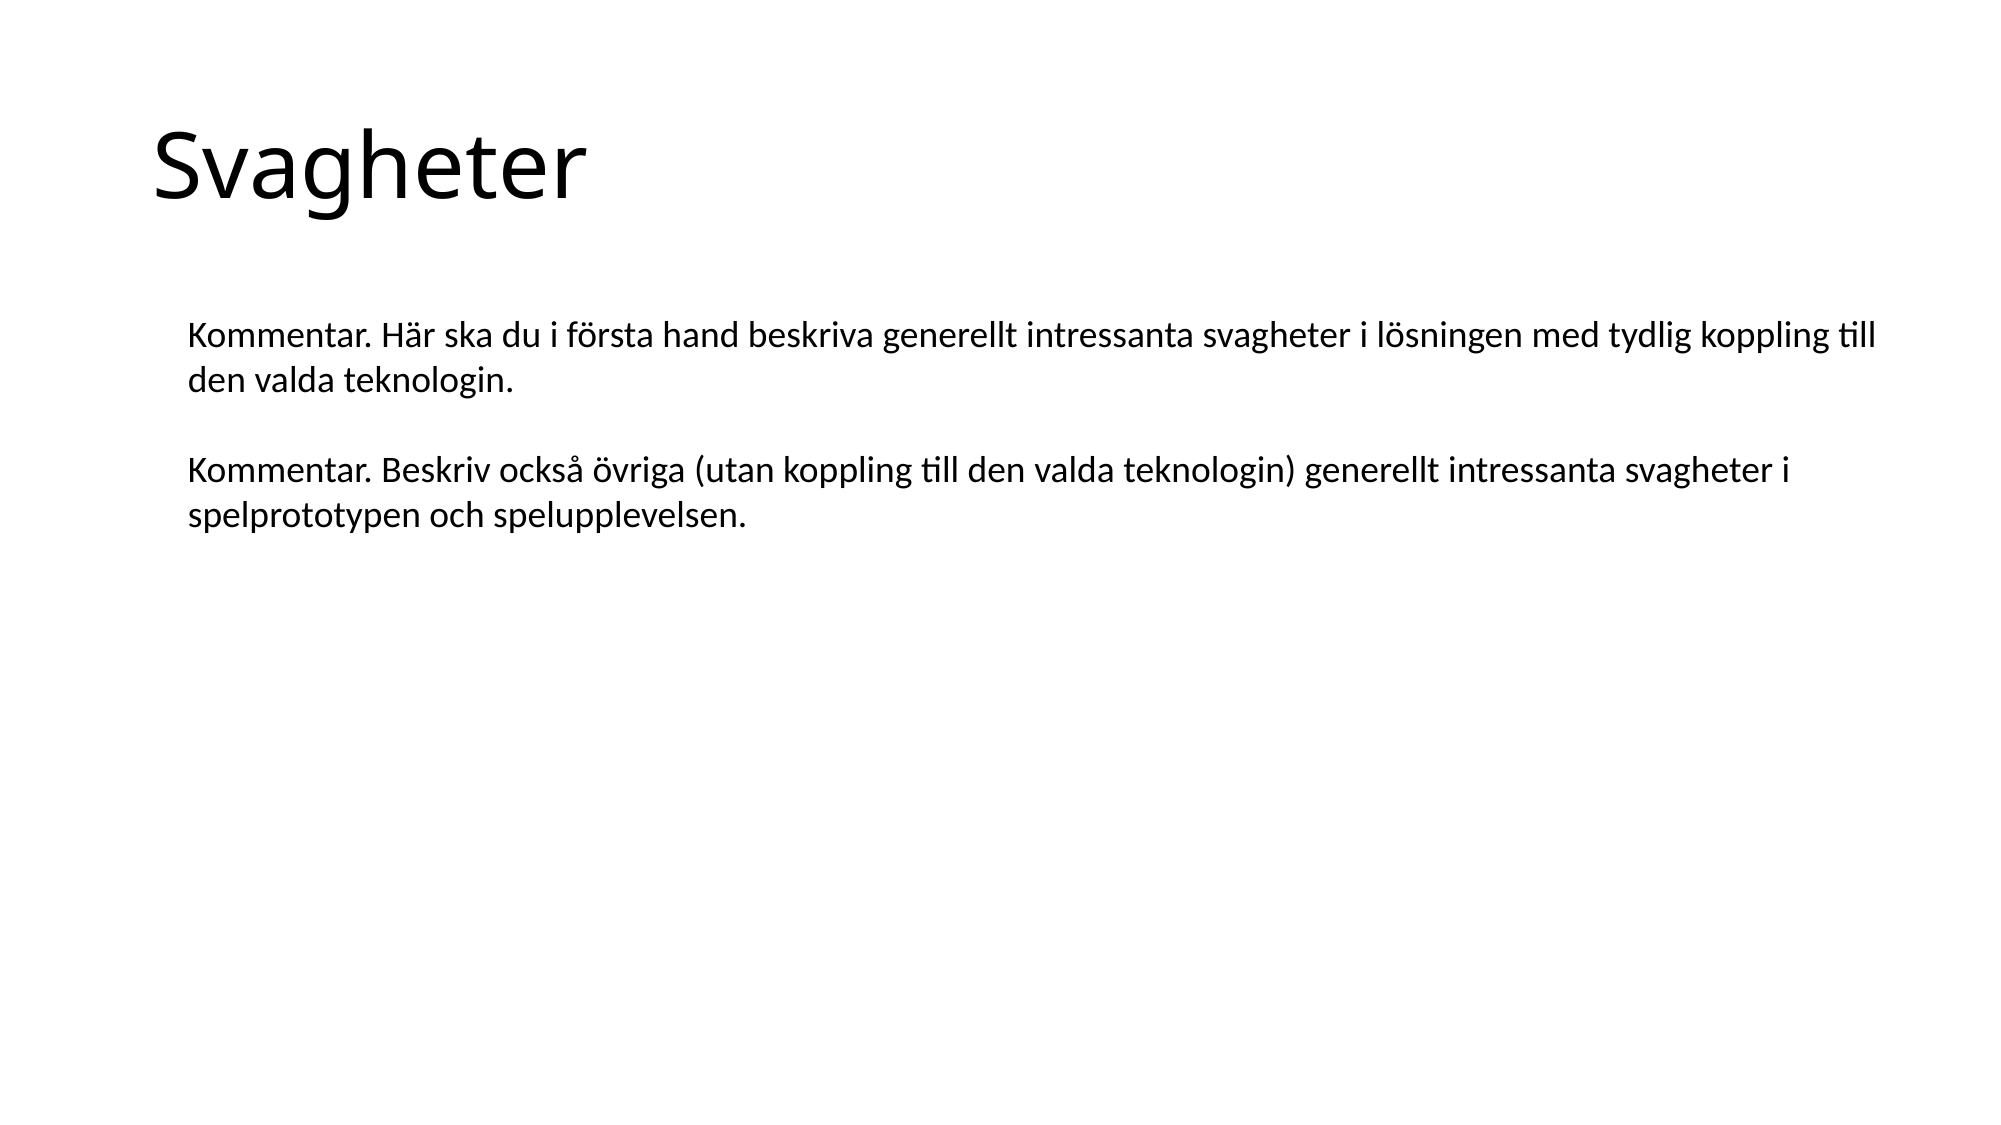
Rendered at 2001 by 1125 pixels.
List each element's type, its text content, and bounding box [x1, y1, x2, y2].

text_box Kommentar. Här ska du i första hand beskriva generellt intressanta svagheter i lösningen med tydlig koppling till den valda teknologin. Kommentar. Beskriv också övriga (utan koppling till den valda teknologin) generellt intressanta svagheter i spelprototypen och spelupplevelsen. [173, 302, 1910, 588]
title Svagheter [137, 59, 1863, 278]
